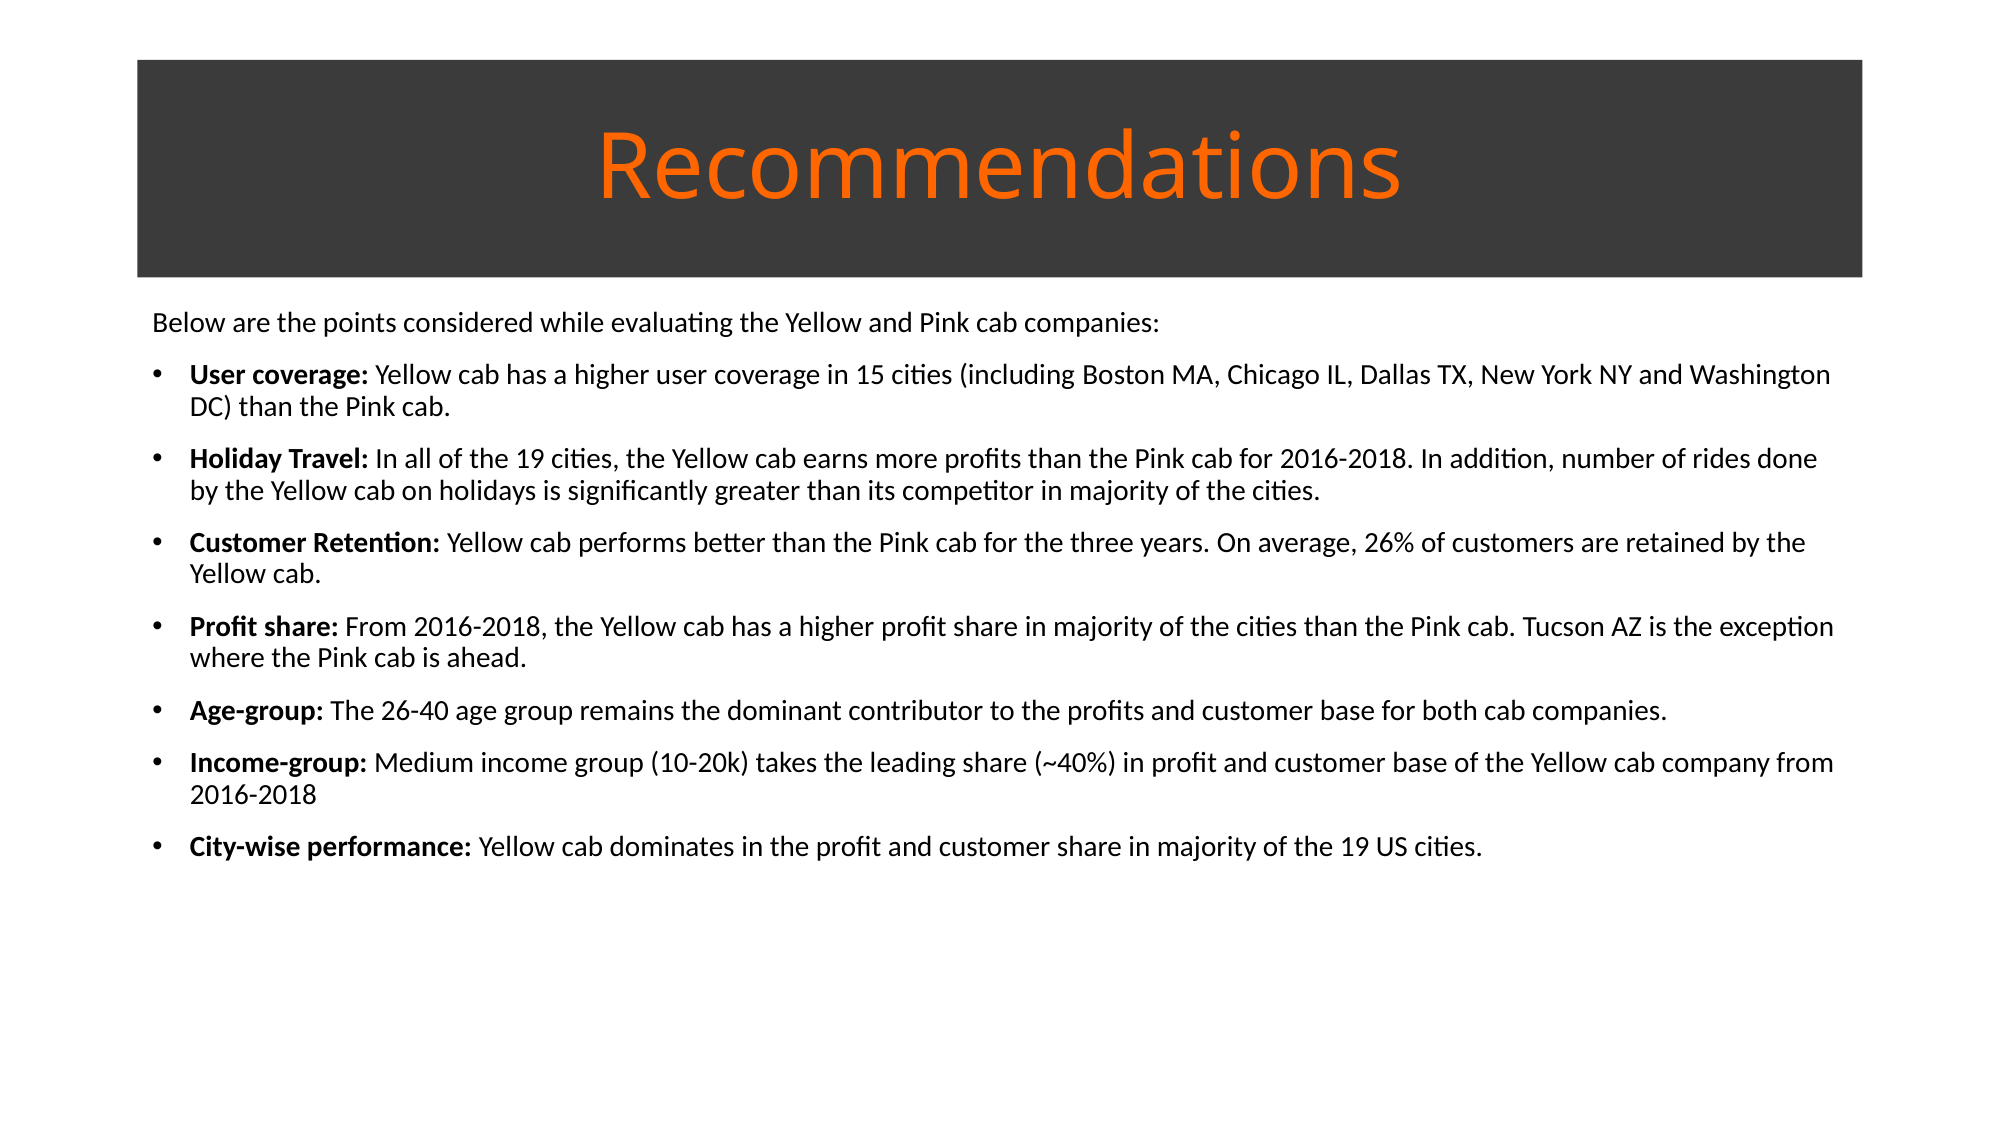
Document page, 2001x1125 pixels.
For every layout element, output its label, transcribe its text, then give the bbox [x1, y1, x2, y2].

list Below are the points considered while evaluating the Yellow and Pink cab companies: User coverage: Yellow cab has a higher user coverage in 15 cities (including Boston MA, Chicago IL, Dallas TX, New York NY and Washington DC) than the Pink cab. Holiday Travel: In all of the 19 cities, the Yellow cab earns more profits than the Pink cab for 2016-2018. In addition, number of rides done by the Yellow cab on holidays is significantly greater than its competitor in majority of the cities. Customer Retention: Yellow cab performs better than the Pink cab for the three years. On average, 26% of customers are retained by the Yellow cab. Profit share: From 2016-2018, the Yellow cab has a higher profit share in majority of the cities than the Pink cab. Tucson AZ is the exception where the Pink cab is ahead. Age-group: The 26-40 age group remains the dominant contributor to the profits and customer base for both cab companies. Income-group: Medium income group (10-20k) takes the leading share (~40%) in profit and customer base of the Yellow cab company from 2016-2018 City-wise performance: Yellow cab dominates in the profit and customer share in majority of the 19 US cities. [137, 299, 1863, 1014]
title Recommendations [137, 59, 1863, 278]
